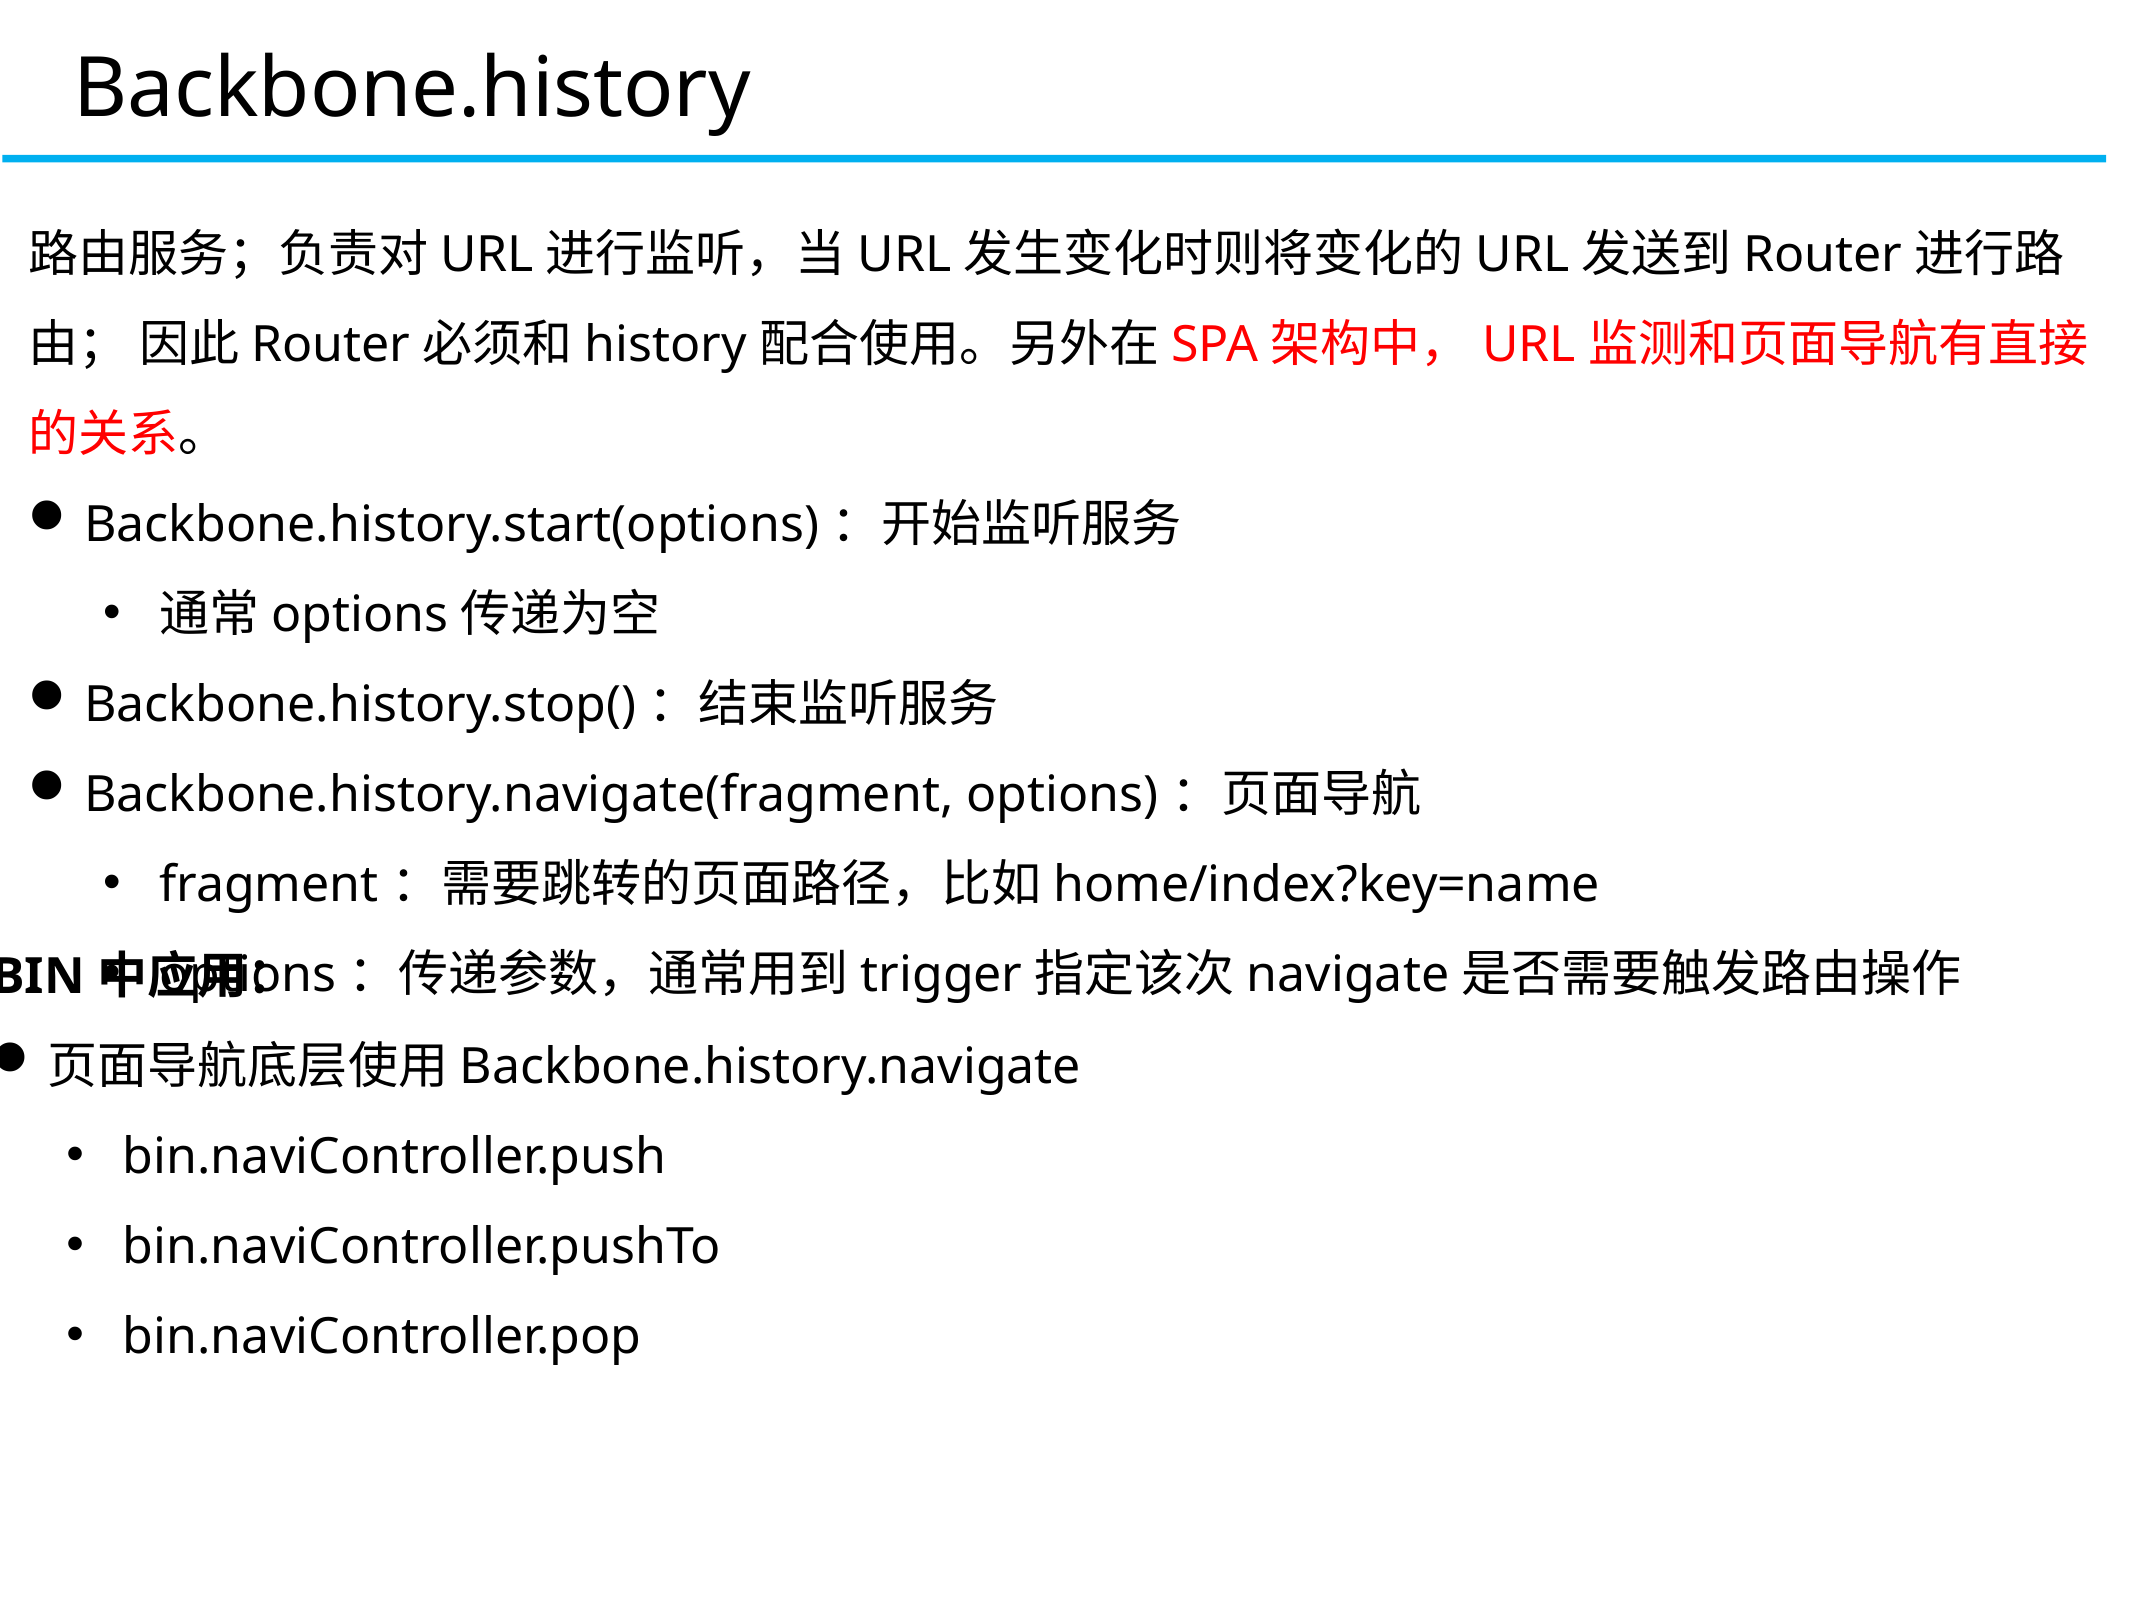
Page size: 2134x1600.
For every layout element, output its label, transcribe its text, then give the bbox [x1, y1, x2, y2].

text_box 路由服务；负责对URL进行监听，当URL发生变化时则将变化的URL发送到Router进行路由； 因此Router必须和history配合使用。另外在SPA架构中，URL监测和页面导航有直接的关系。 Backbone.history.start(options)：开始监听服务 通常options传递为空 Backbone.history.stop()：结束监听服务 Backbone.history.navigate(fragment, options)：页面导航 fragment：需要跳转的页面路径，比如home/index?key=name options：传递参数，通常用到trigger指定该次navigate是否需要触发路由操作 [20, 184, 2107, 1009]
text_box [2, 154, 2107, 163]
text_box BIN中应用： 页面导航底层使用Backbone.history.navigate bin.naviController.push bin.naviController.pushTo bin.naviController.pop [0, 906, 1097, 1371]
text_box Backbone.history [58, 25, 1763, 148]
